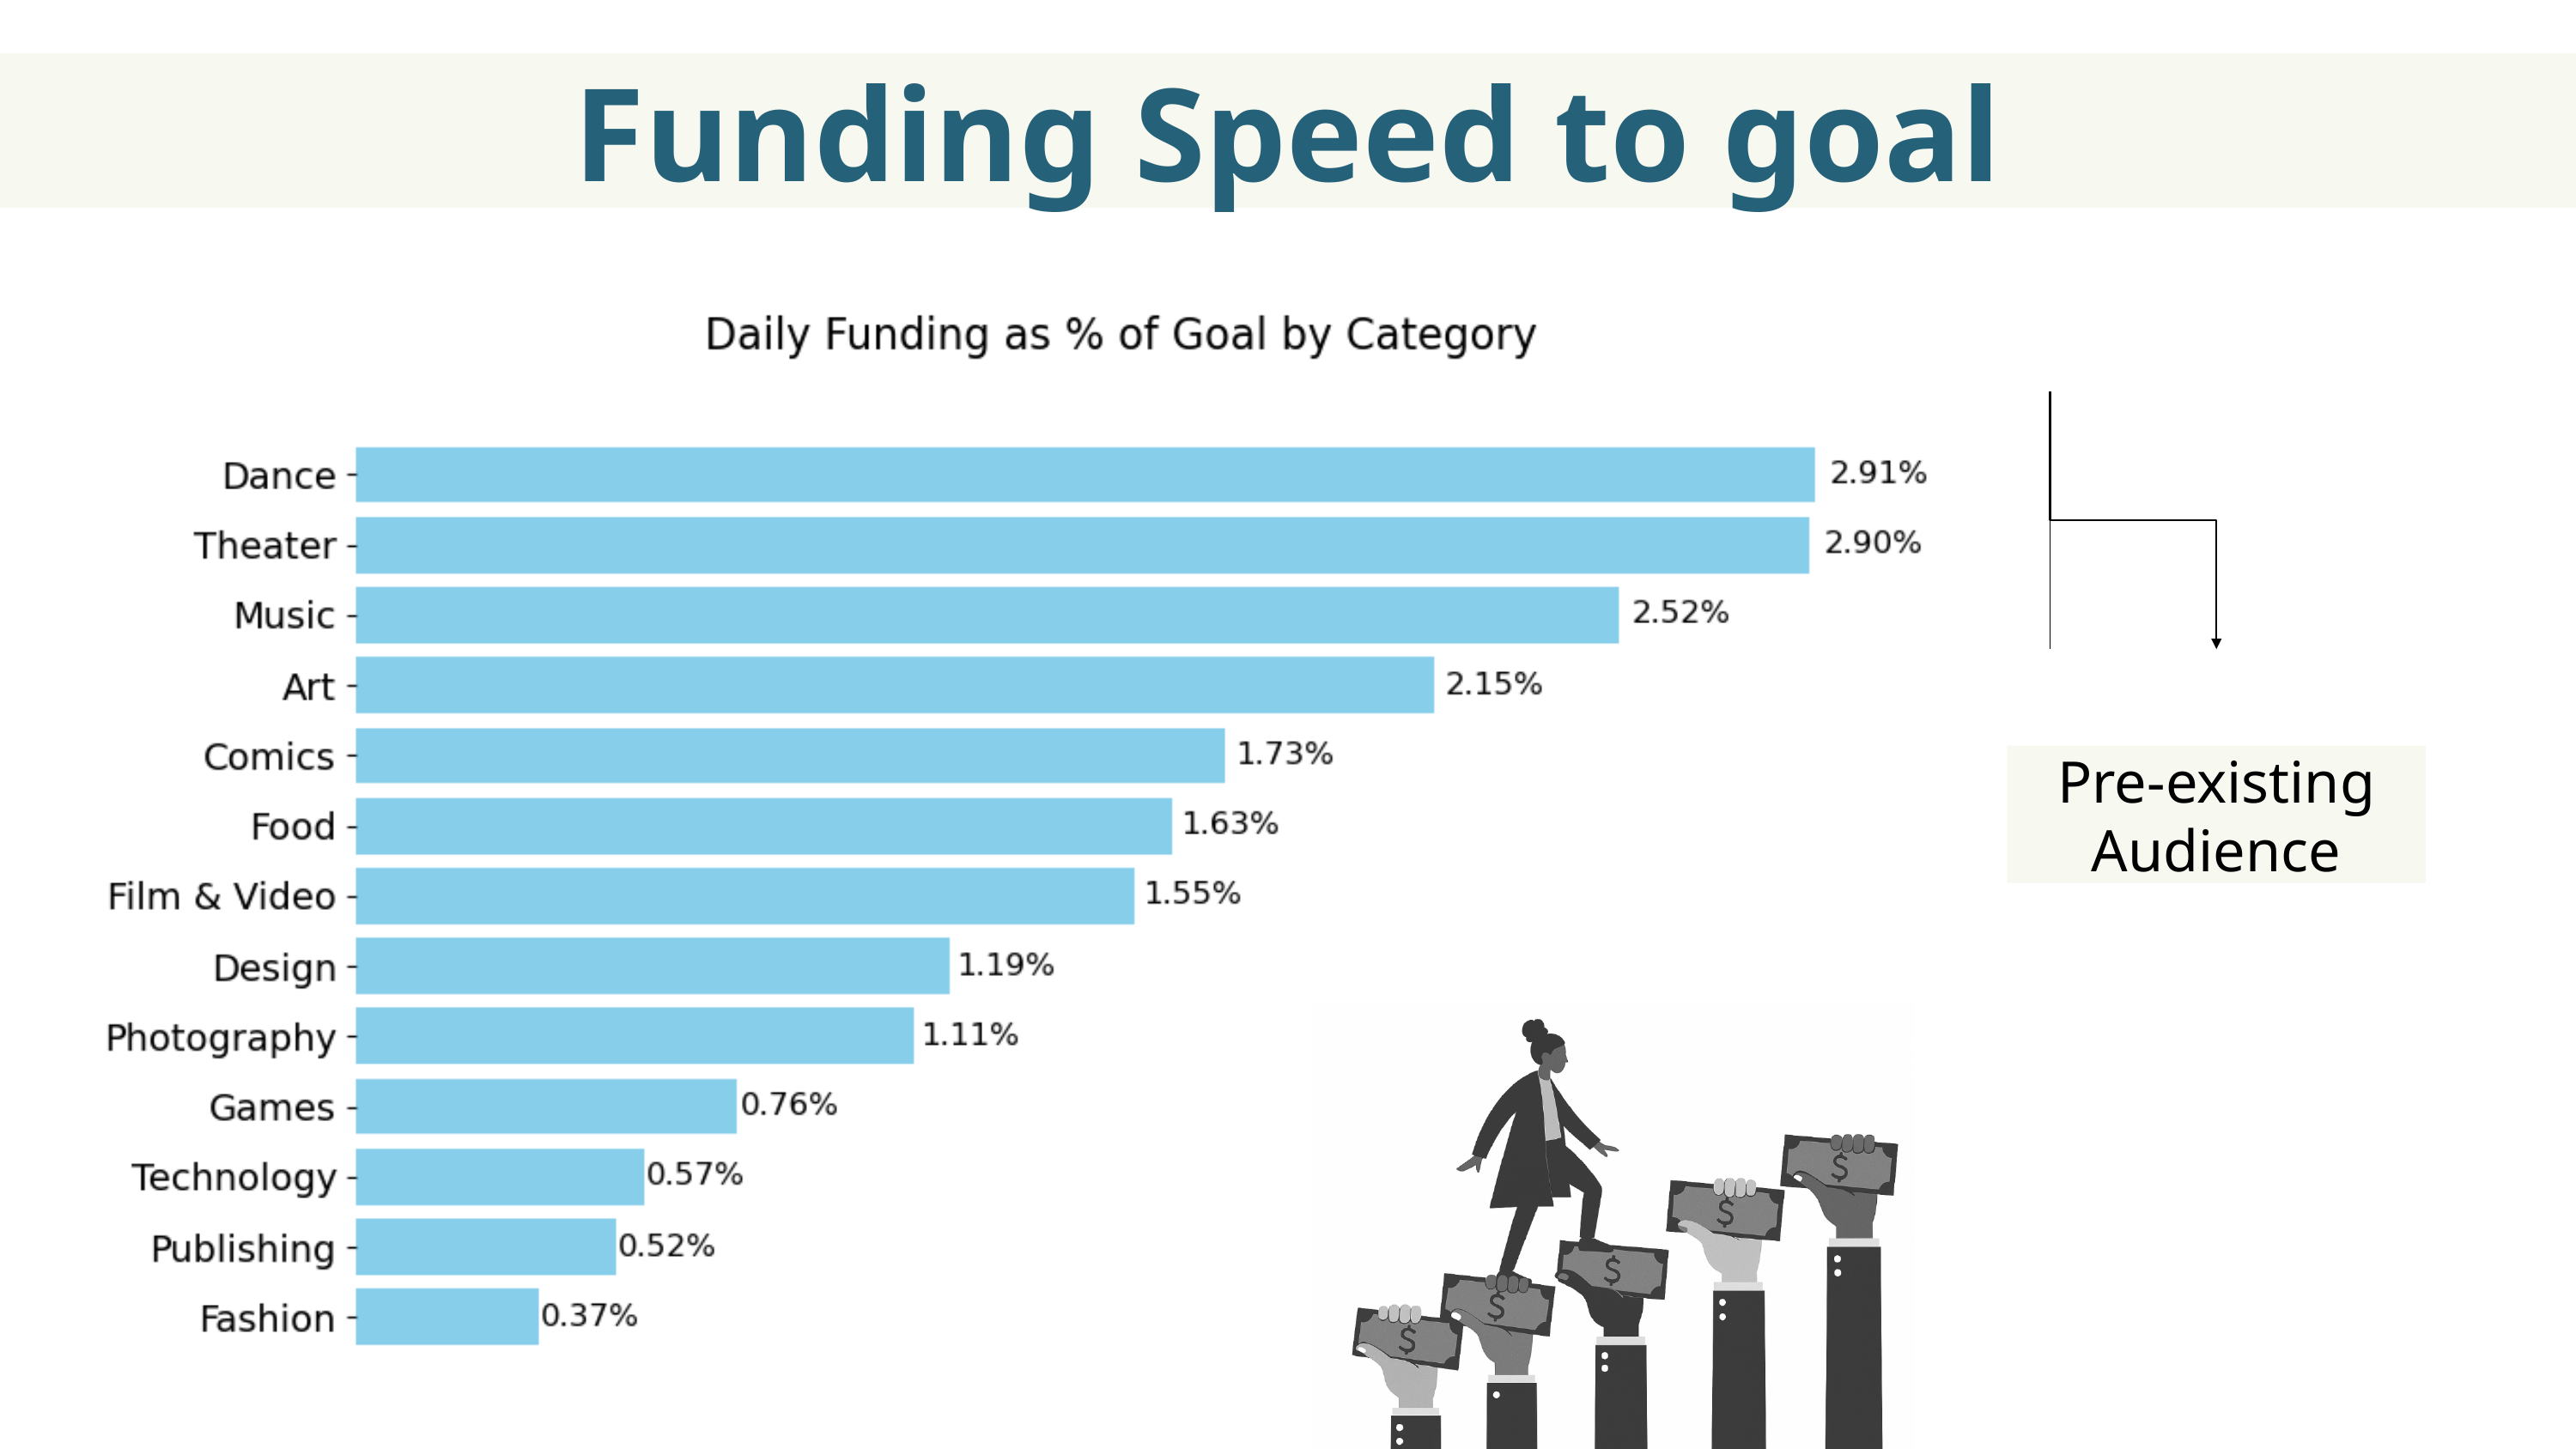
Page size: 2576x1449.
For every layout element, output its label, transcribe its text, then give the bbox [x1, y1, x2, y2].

text_box Pre-existing Audience [2007, 745, 2426, 883]
picture [85, 297, 1947, 1449]
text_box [2004, 437, 2263, 604]
text_box Funding Speed to goal [0, 52, 2576, 209]
